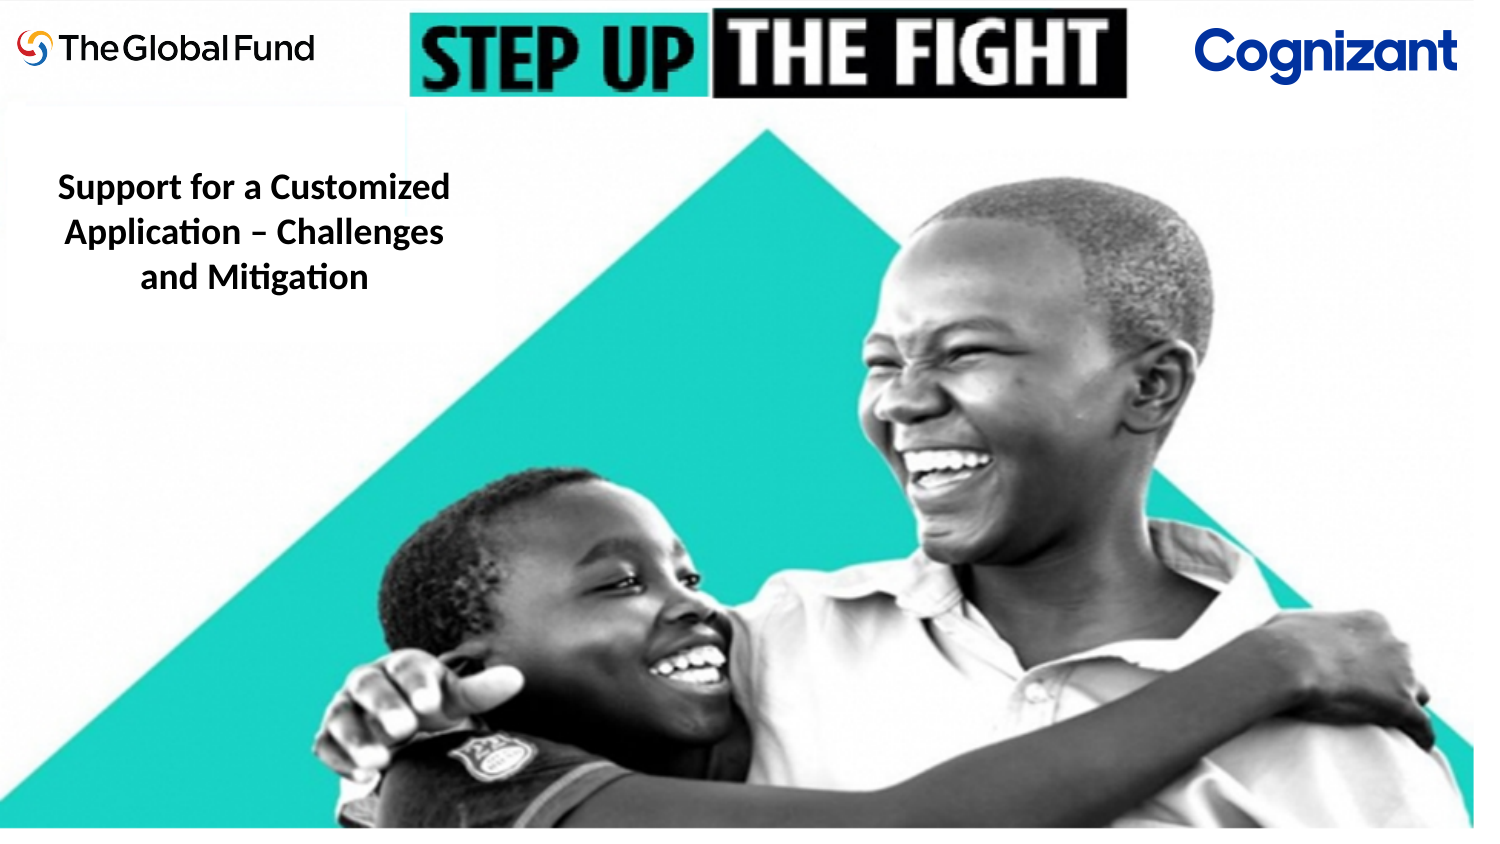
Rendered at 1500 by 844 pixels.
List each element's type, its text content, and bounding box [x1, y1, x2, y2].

picture [0, 0, 1500, 844]
text_box Support for a Customized Application – Challenges and Mitigation [42, 154, 468, 305]
